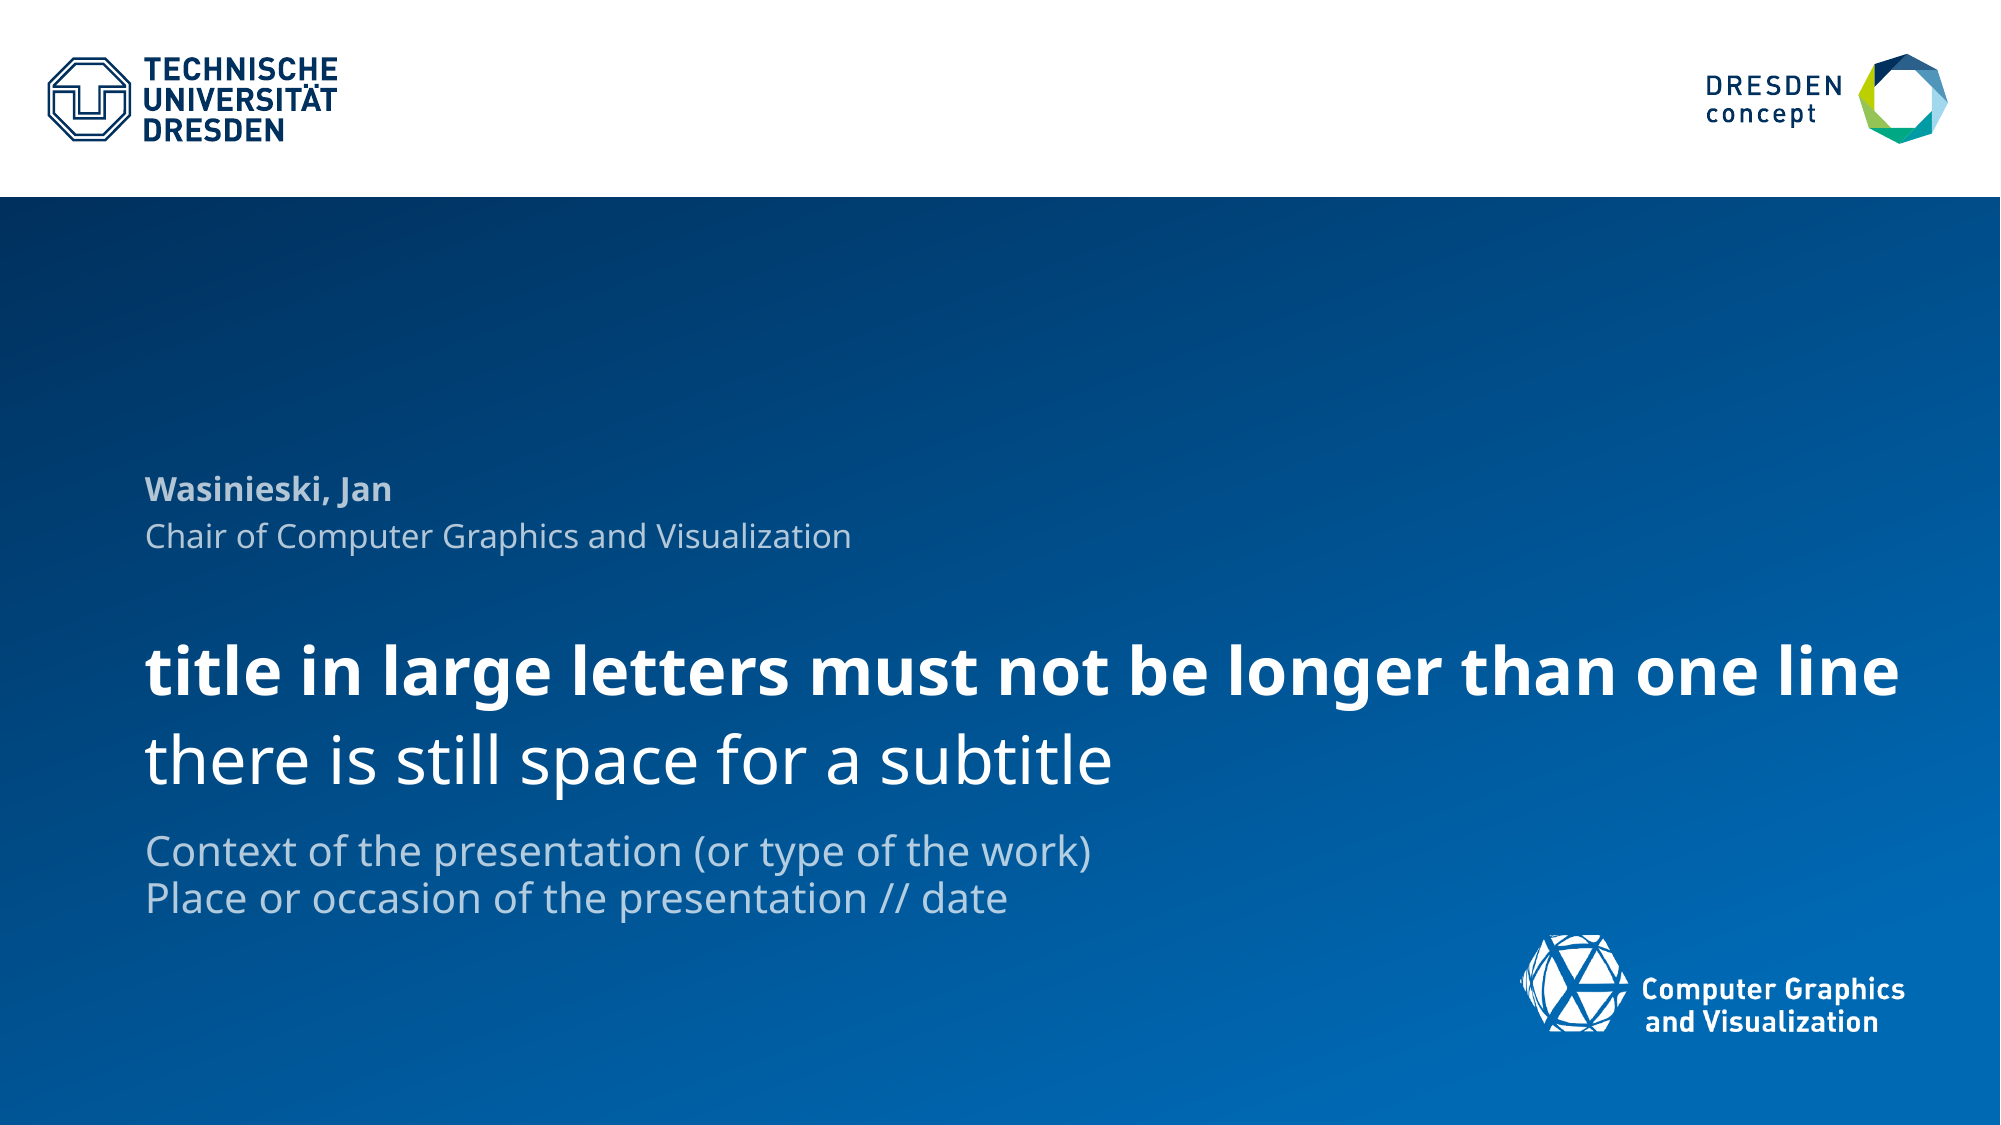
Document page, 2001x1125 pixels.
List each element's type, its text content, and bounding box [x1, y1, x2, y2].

list Wasinieski, Jan [144, 467, 396, 509]
title title in large letters must not be longer than one line [144, 629, 1911, 710]
subtitle Context of the presentation (or type of the work) [144, 824, 1106, 876]
list Chair of Computer Graphics and Visualization [144, 514, 875, 556]
list Place or occasion of the presentation // date [144, 871, 1023, 922]
list there is still space for a subtitle [144, 717, 1119, 799]
picture [1520, 933, 1905, 1032]
